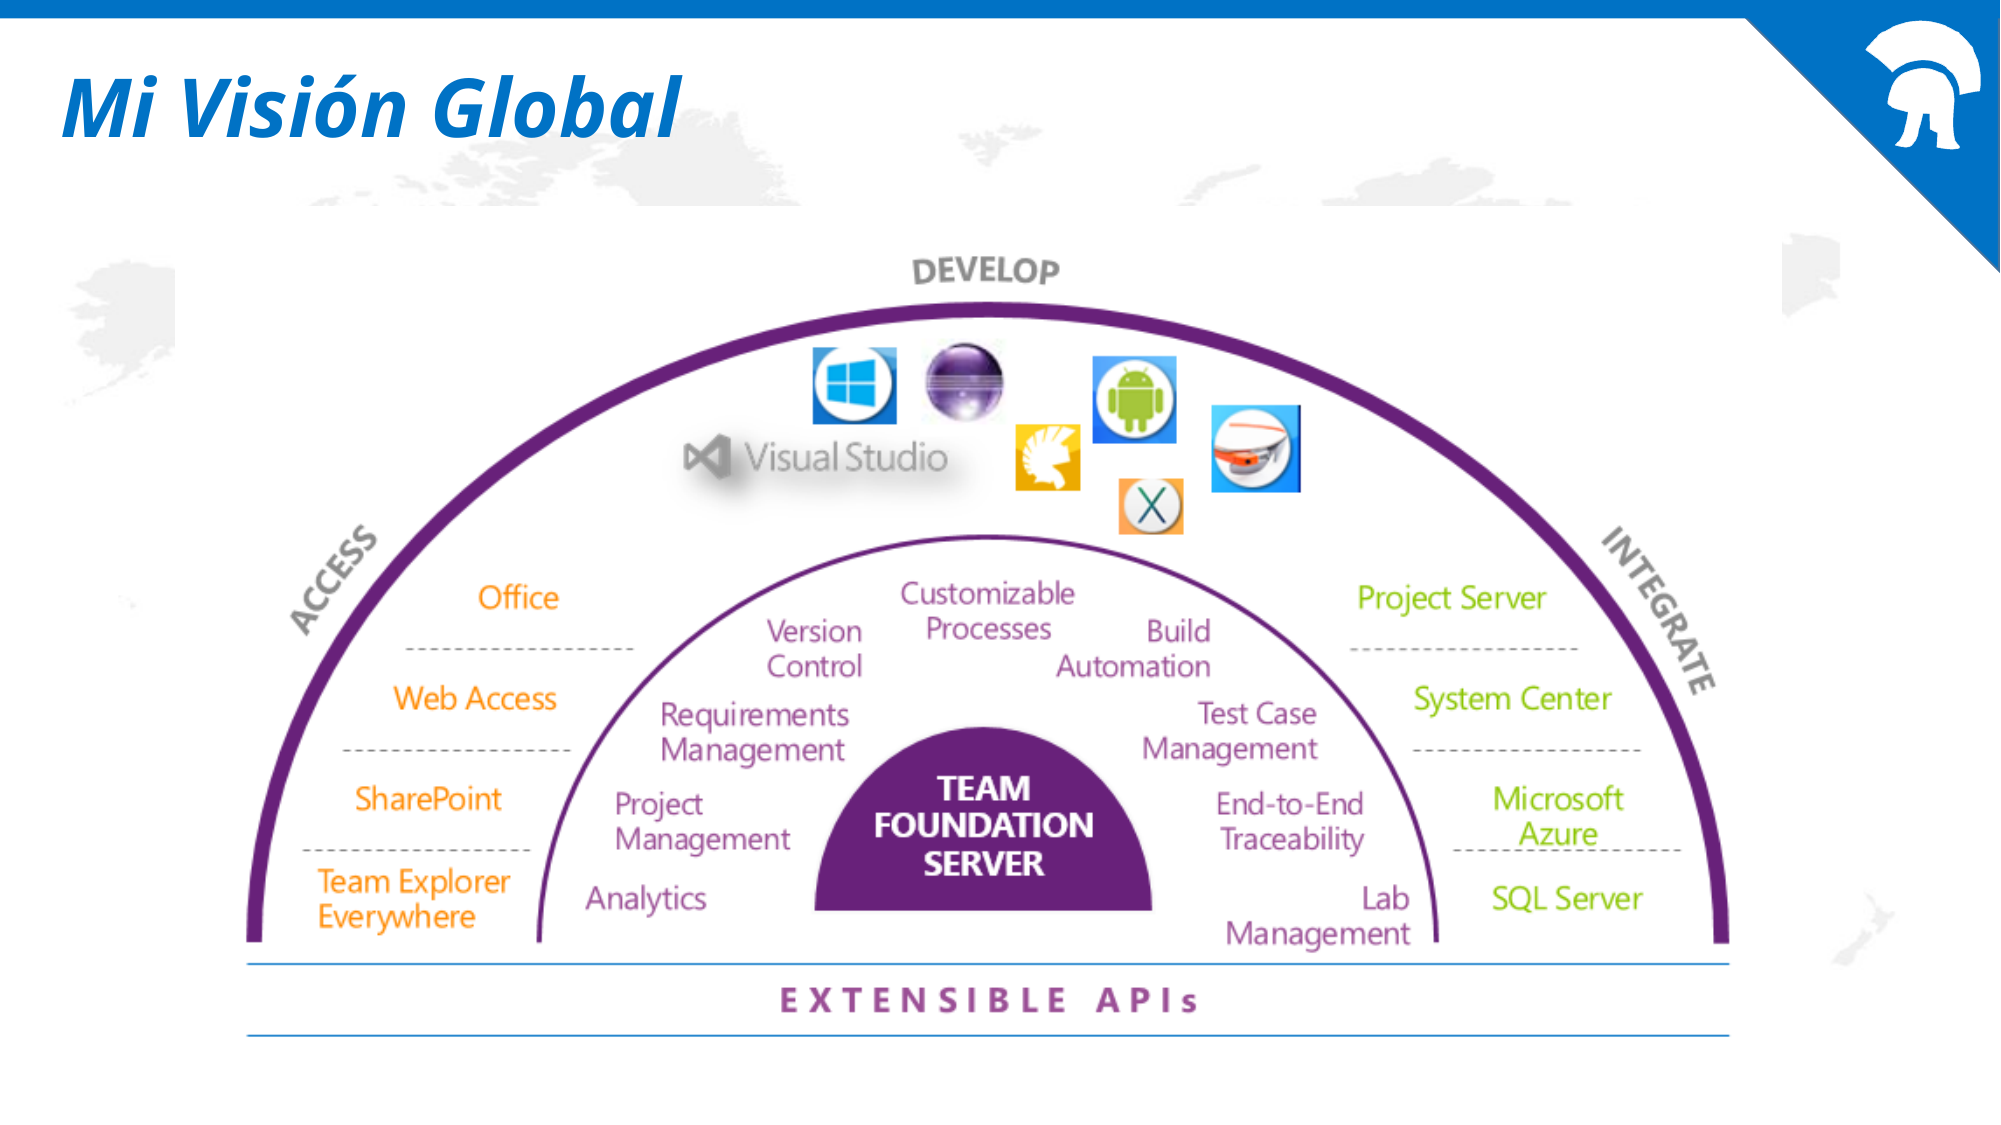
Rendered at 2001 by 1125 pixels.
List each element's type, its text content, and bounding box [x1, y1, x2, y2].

title Mi Visión Global [45, 59, 1354, 164]
picture [0, 0, 2001, 1125]
